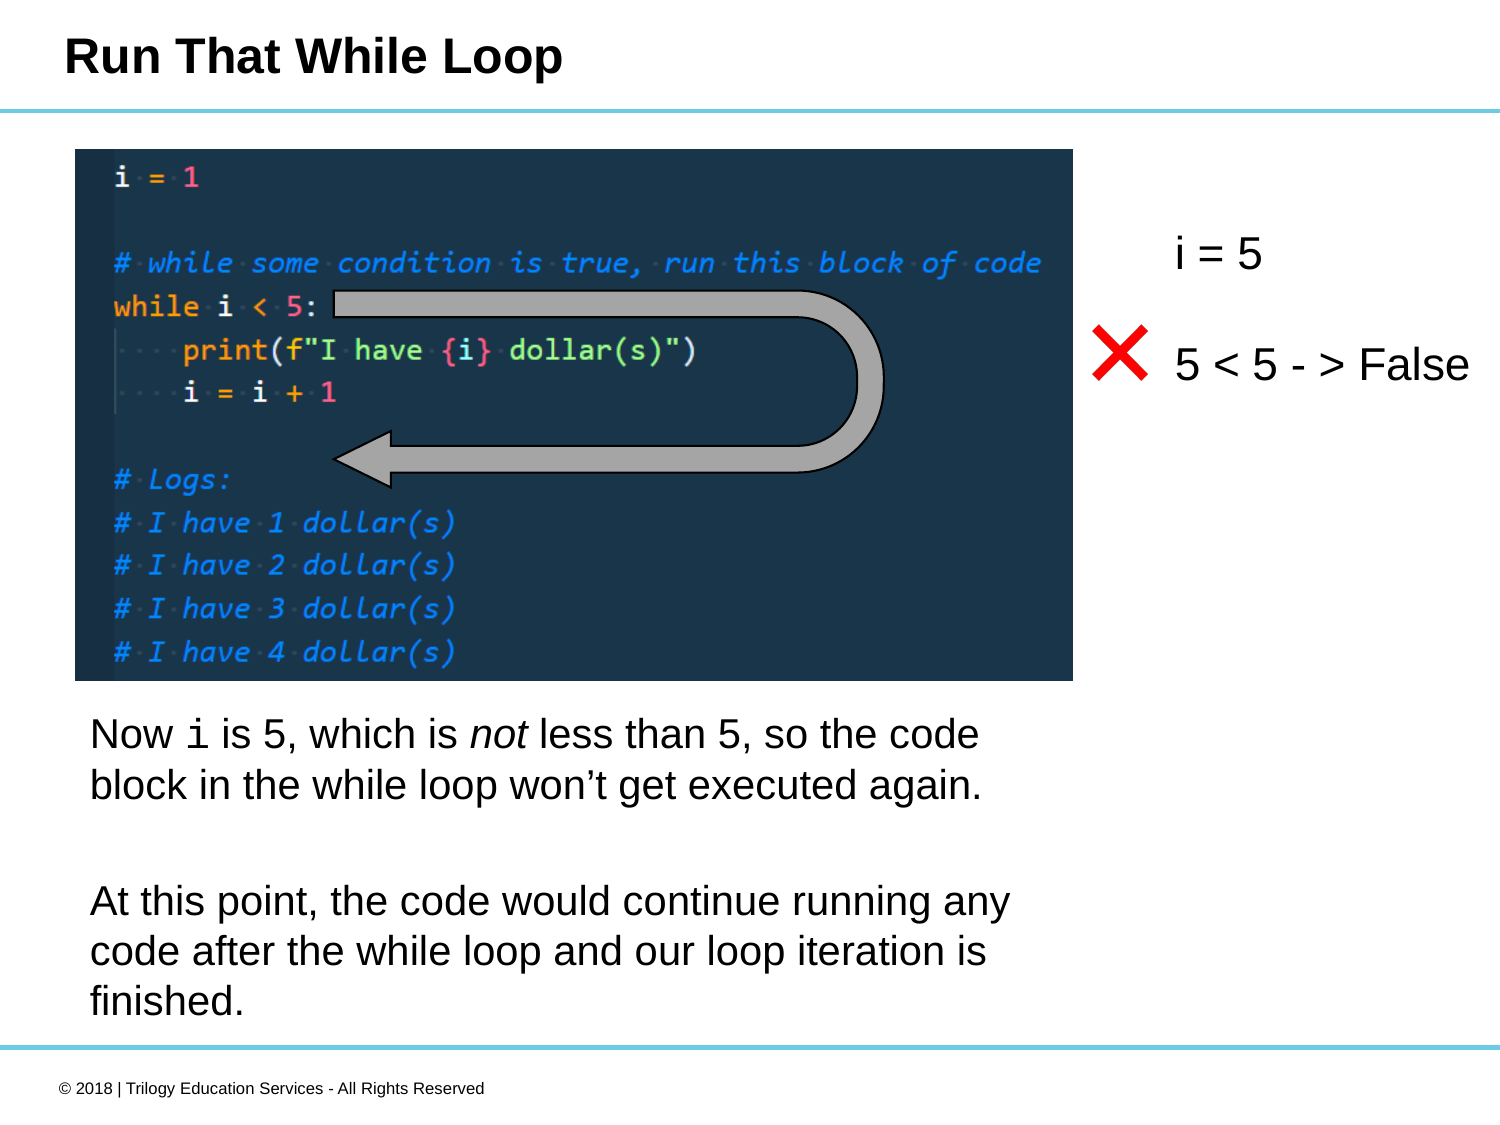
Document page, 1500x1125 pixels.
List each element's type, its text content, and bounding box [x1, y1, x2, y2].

text_box Now i is 5, which is not less than 5, so the code block in the while loop won’t get executed again. At this point, the code would continue running any code after the while loop and our loop iteration is finished. [75, 699, 1083, 1038]
text_box Run That While Loop [49, 16, 1188, 91]
text_box i = 5 5 < 5 - > False [1159, 216, 1498, 438]
picture [74, 149, 1073, 681]
picture [1081, 314, 1158, 391]
